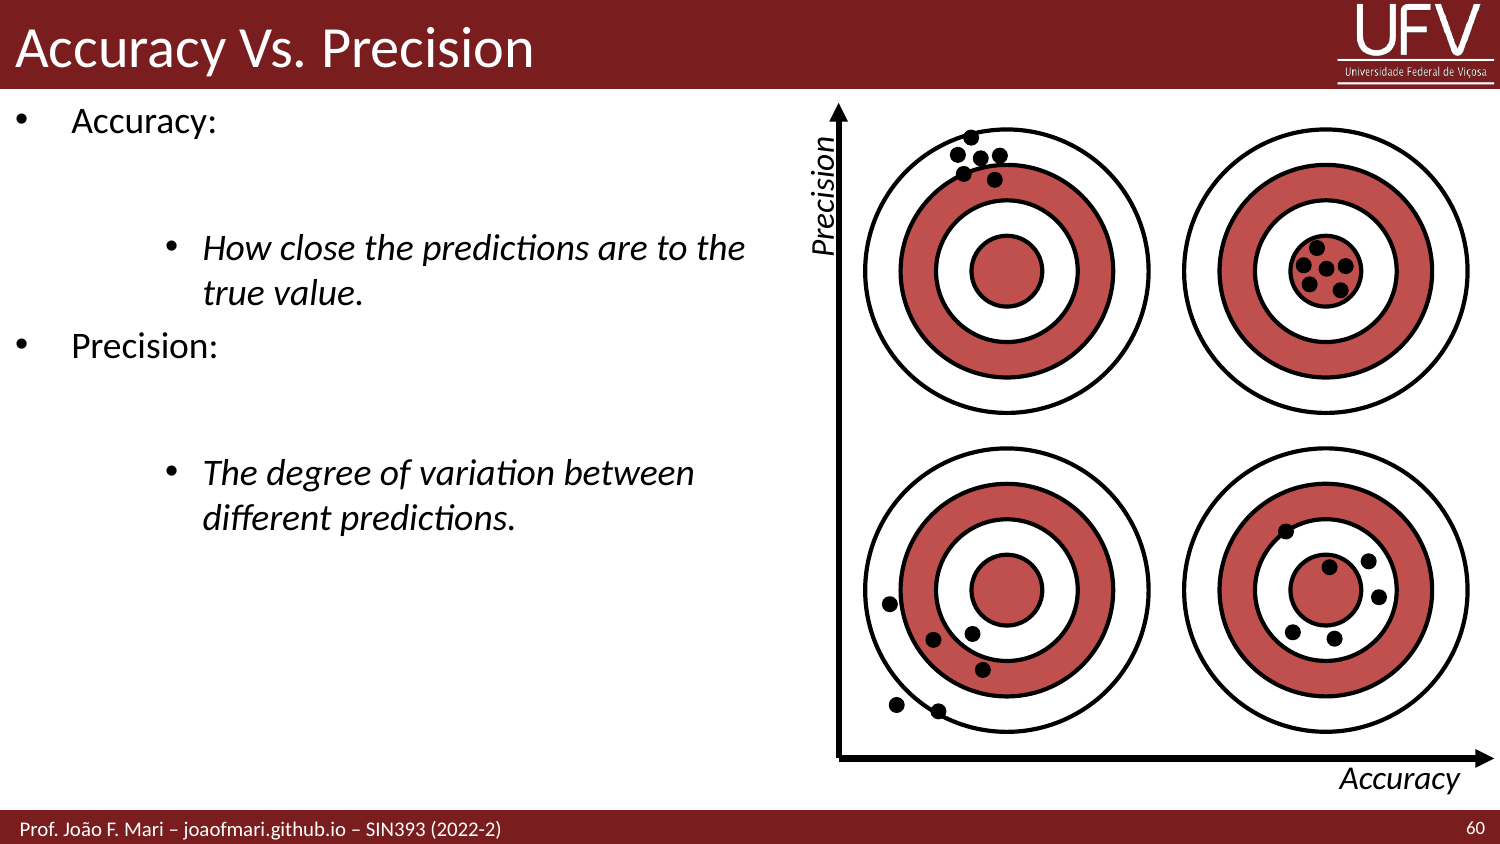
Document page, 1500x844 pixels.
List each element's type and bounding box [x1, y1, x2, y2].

title [0, 0, 1500, 89]
text_box [800, 102, 1495, 797]
slide_number [1328, 811, 1500, 844]
footer [0, 812, 1034, 844]
